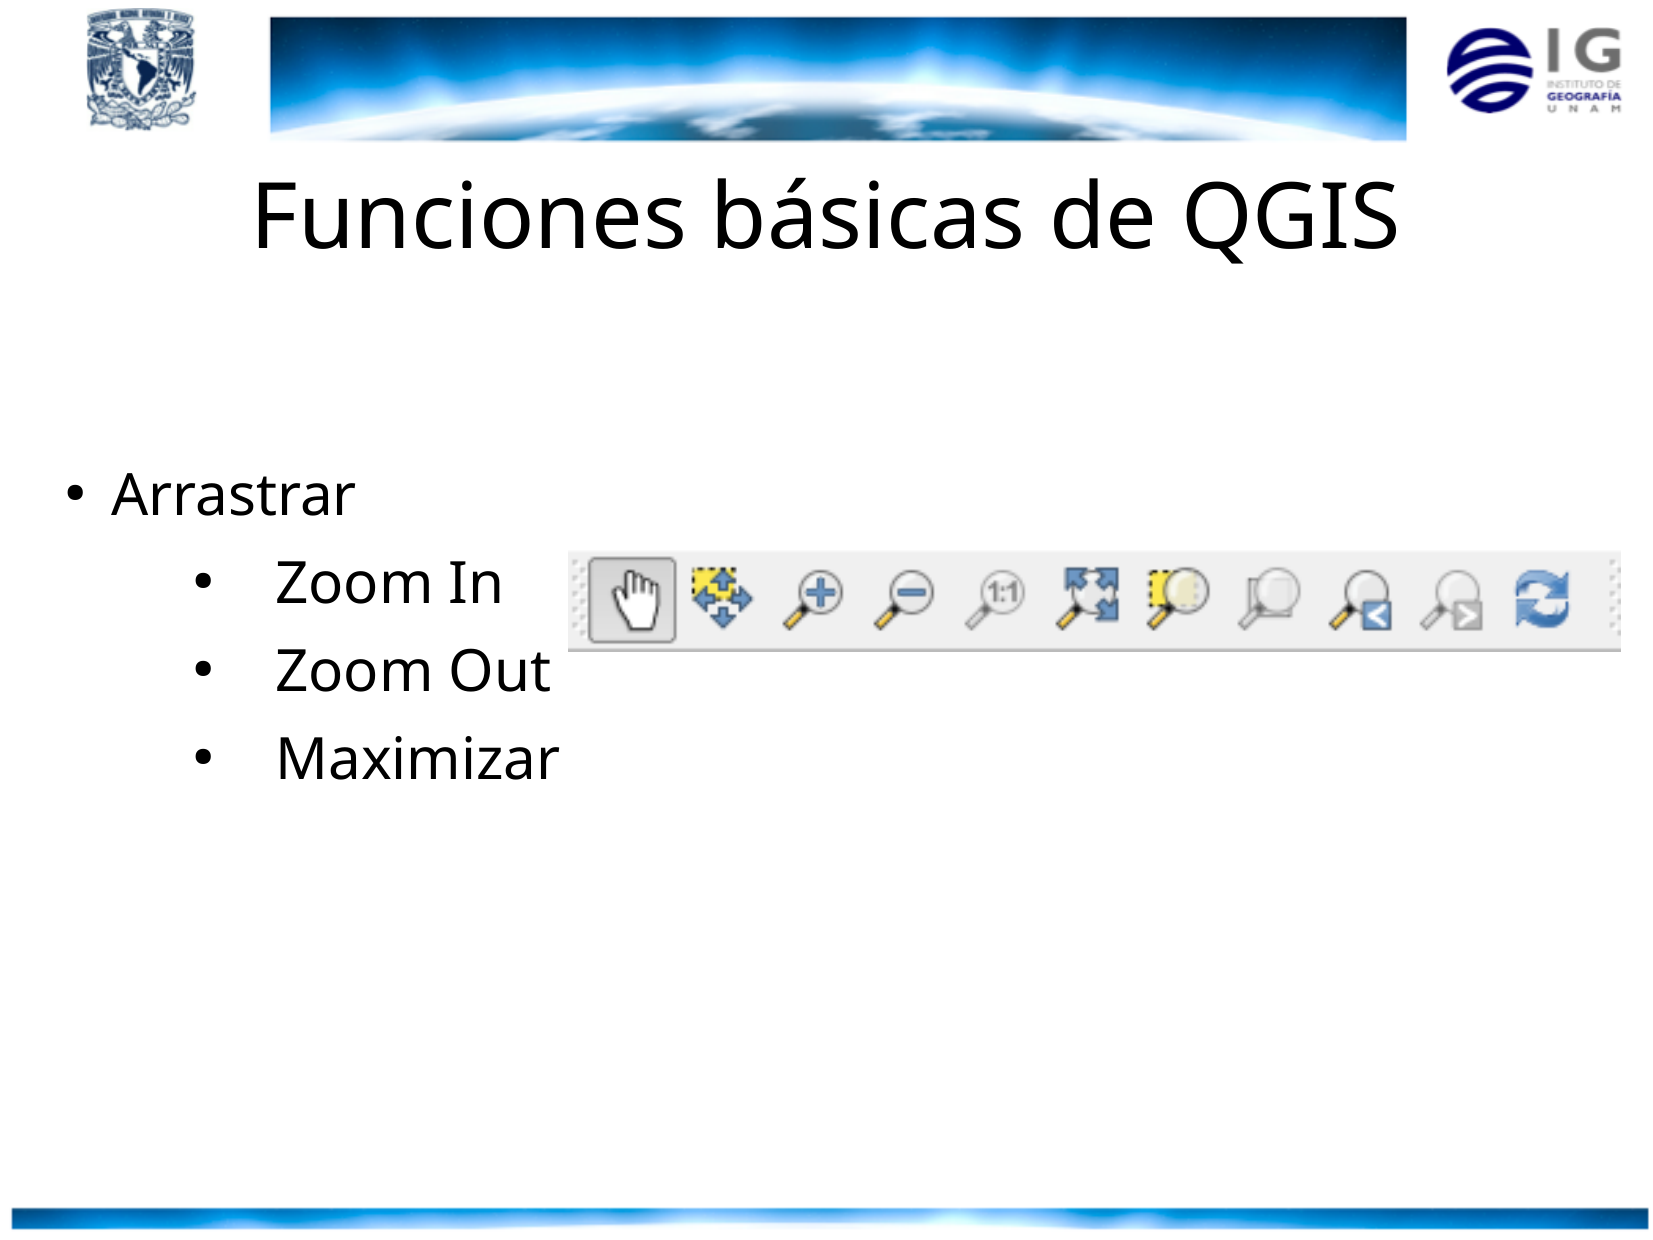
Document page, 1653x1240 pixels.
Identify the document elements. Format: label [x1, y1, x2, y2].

picture [568, 550, 1621, 653]
text_box [0, 0, 1653, 1240]
